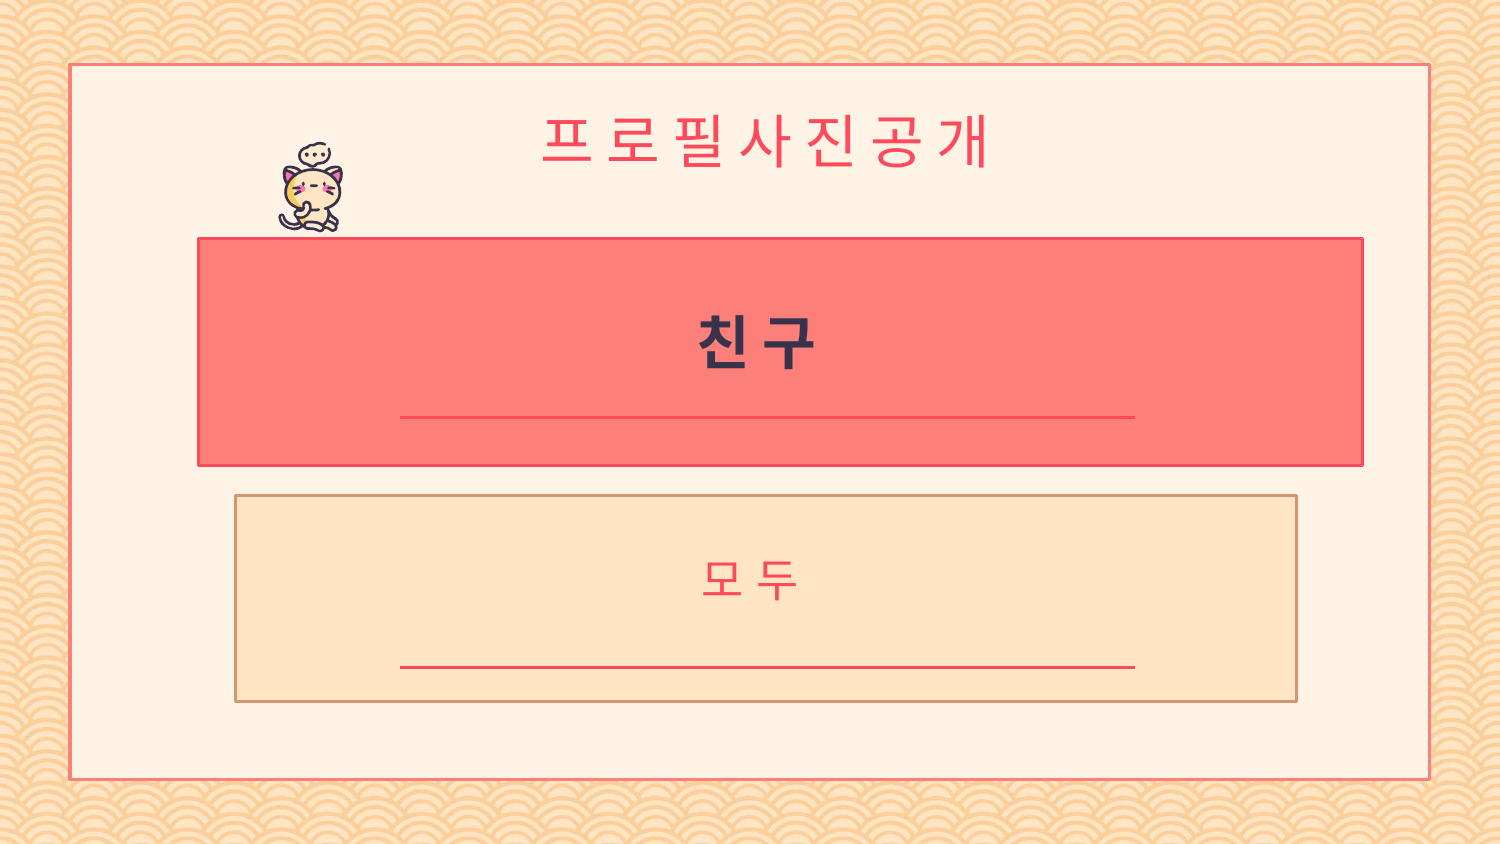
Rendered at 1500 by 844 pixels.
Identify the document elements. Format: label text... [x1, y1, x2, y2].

picture [0, 0, 1500, 844]
text_box 모두 [284, 511, 1216, 649]
title 프로필사진공개 [333, 90, 1199, 193]
text_box [198, 238, 1363, 466]
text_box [277, 141, 344, 233]
text_box 친구 [290, 272, 1223, 410]
text_box [235, 495, 1297, 702]
